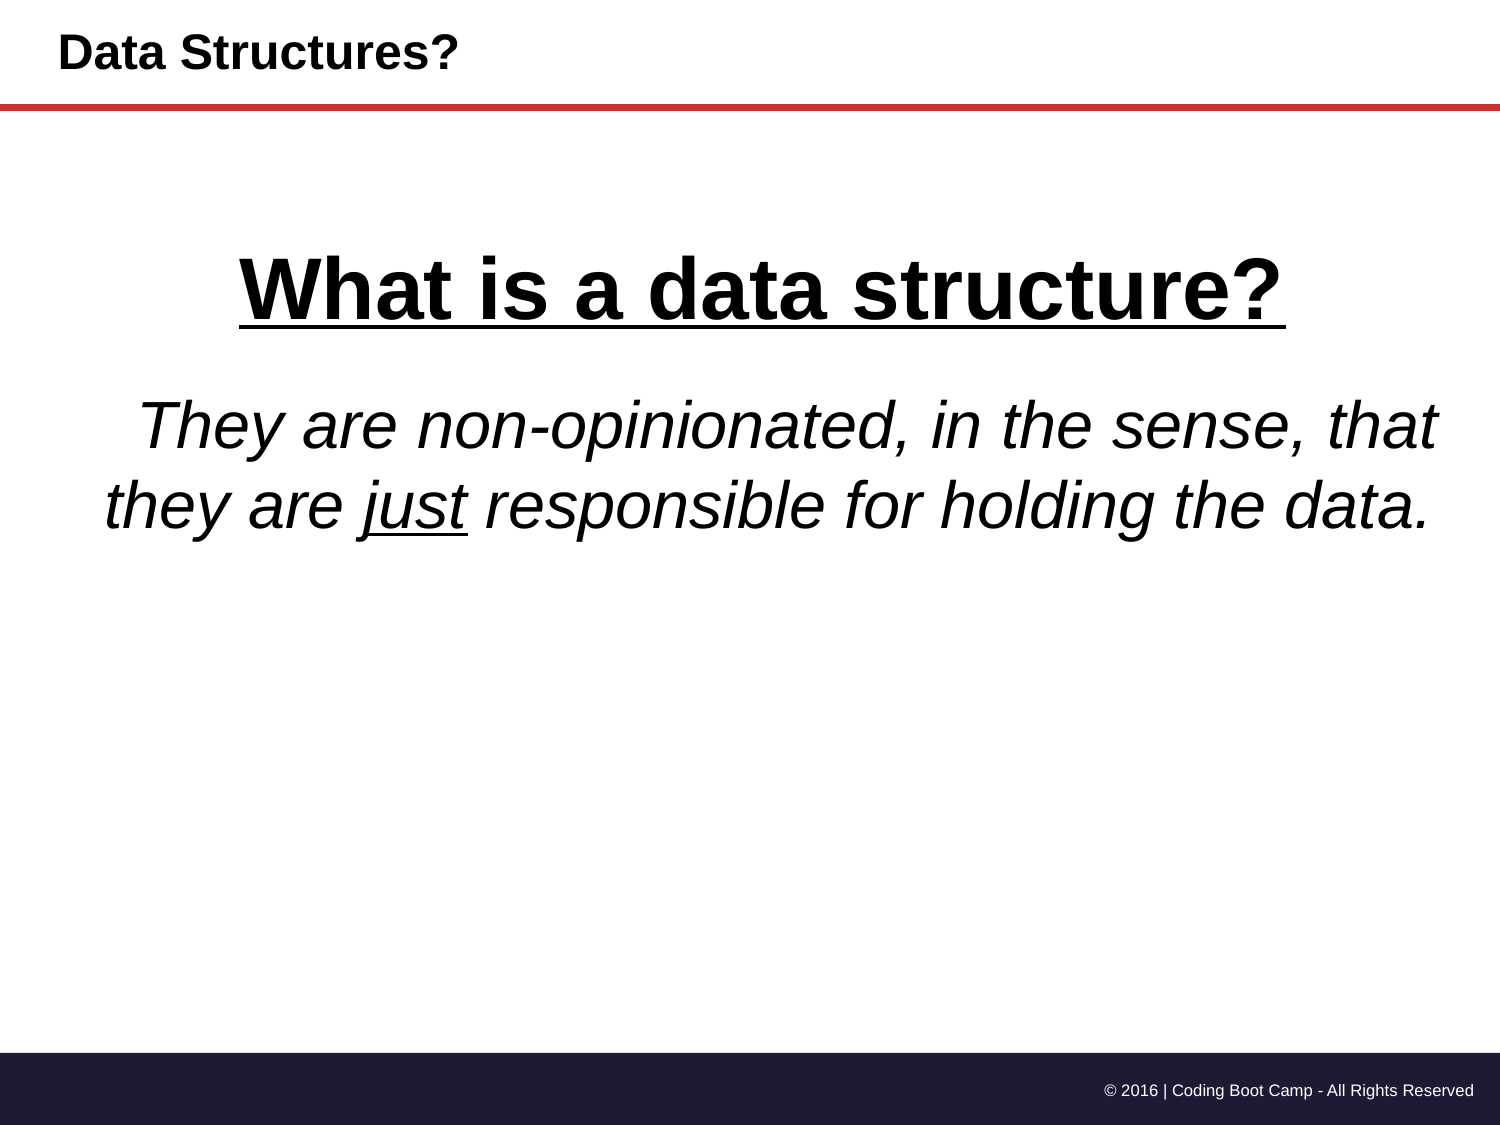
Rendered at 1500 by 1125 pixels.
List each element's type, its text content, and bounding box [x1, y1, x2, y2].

text_box They are non-opinionated, in the sense, that they are just responsible for holding the data. [74, 374, 1500, 550]
title Data Structures? [49, 0, 1426, 108]
text_box What is a data structure? [49, 224, 1475, 345]
